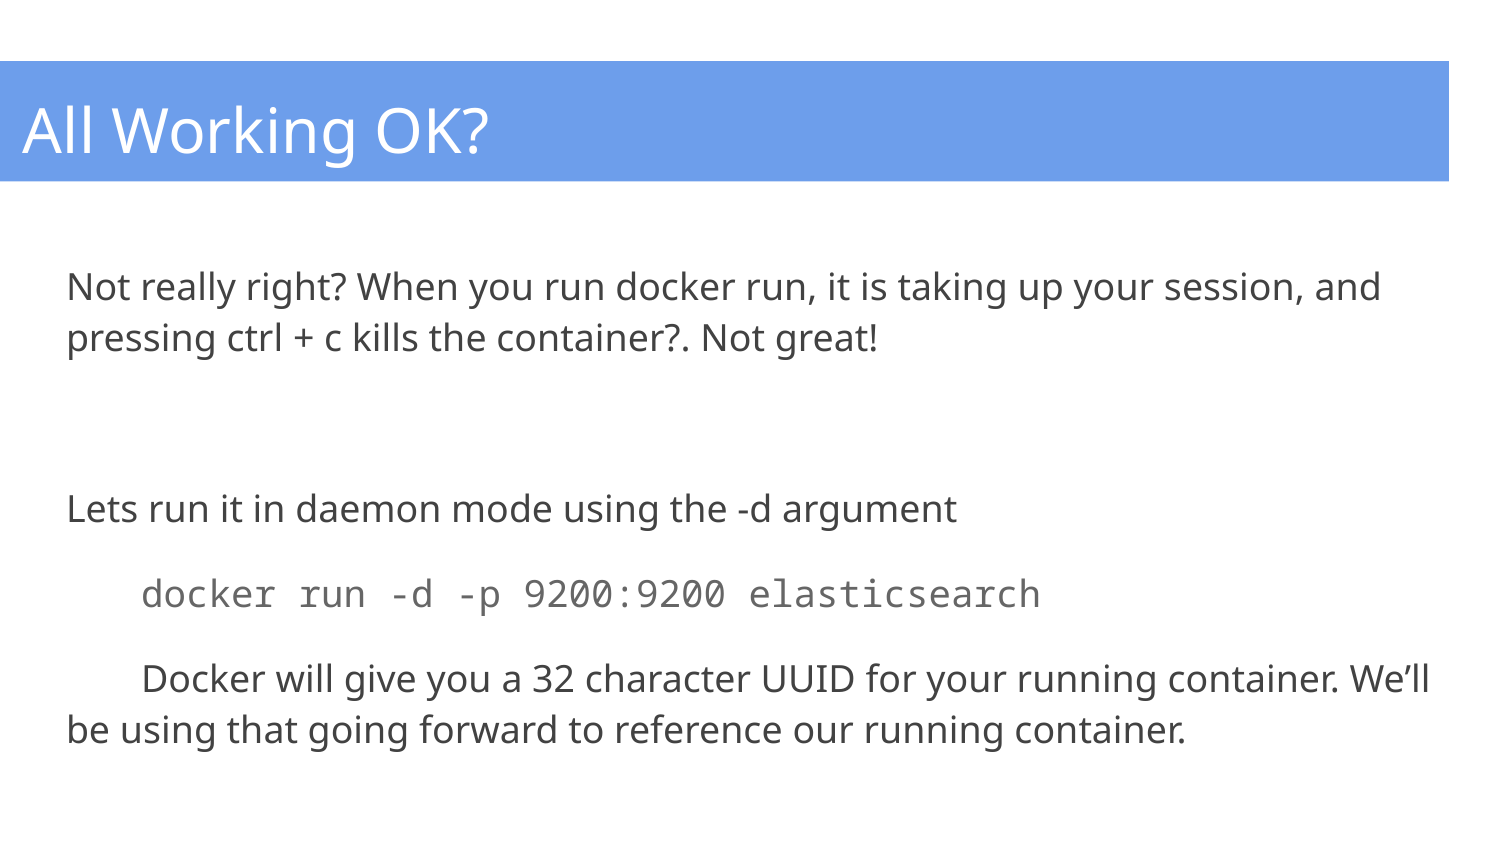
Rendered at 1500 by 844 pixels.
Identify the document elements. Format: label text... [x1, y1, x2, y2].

list Not really right? When you run docker run, it is taking up your session, and pressing ctrl + c kills the container?. Not great! Lets run it in daemon mode using the -d argument docker run -d -p 9200:9200 elasticsearch Docker will give you a 32 character UUID for your running container. We’ll be using that going forward to reference our running container. [51, 240, 1449, 750]
title All Working OK? [0, 61, 1449, 182]
